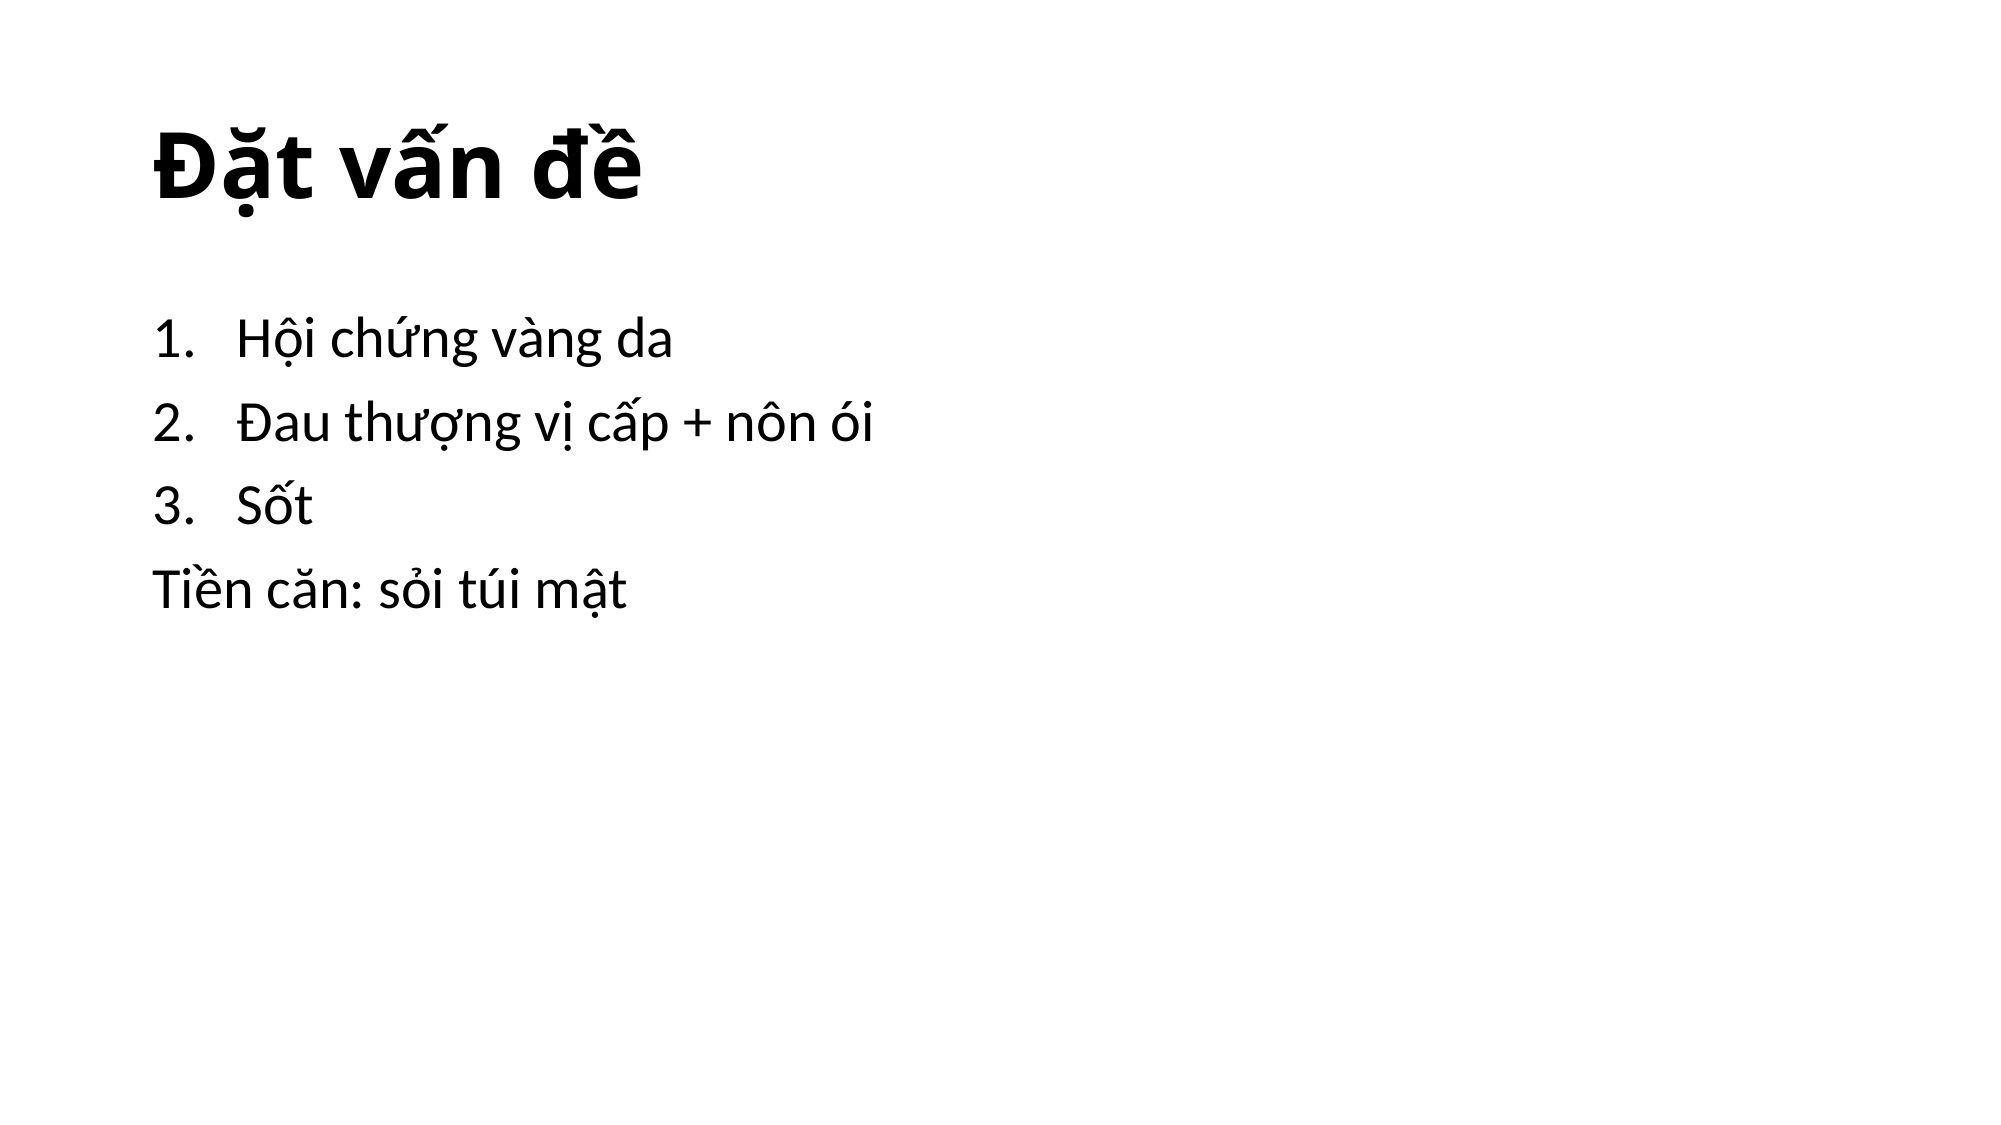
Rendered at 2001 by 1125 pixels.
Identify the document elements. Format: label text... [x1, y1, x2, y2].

list Hội chứng vàng da Đau thượng vị cấp + nôn ói Sốt Tiền căn: sỏi túi mật [137, 299, 1863, 1014]
title Đặt vấn đề [137, 59, 1863, 278]
